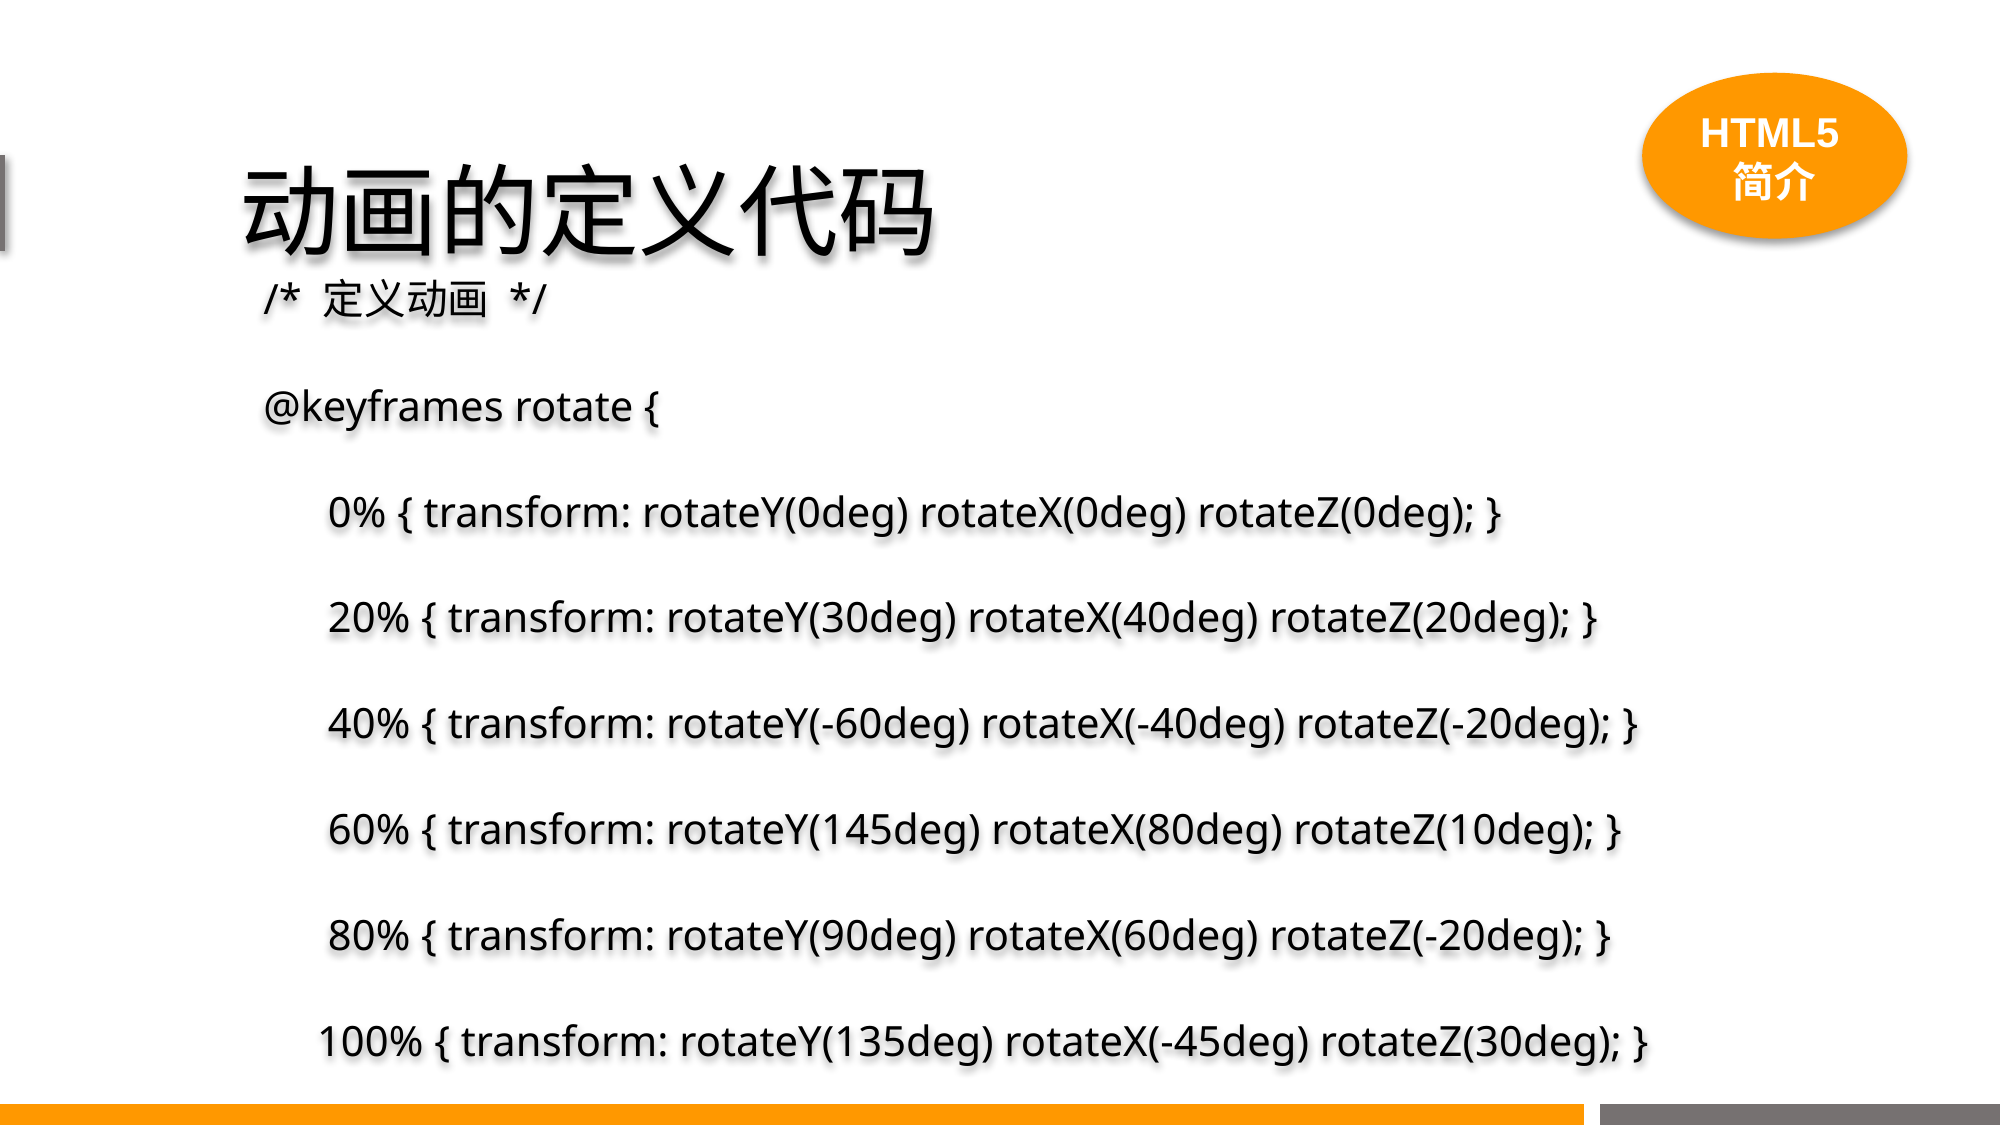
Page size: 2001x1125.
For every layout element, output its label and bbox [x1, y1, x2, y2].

text_box [0, 73, 2000, 1125]
